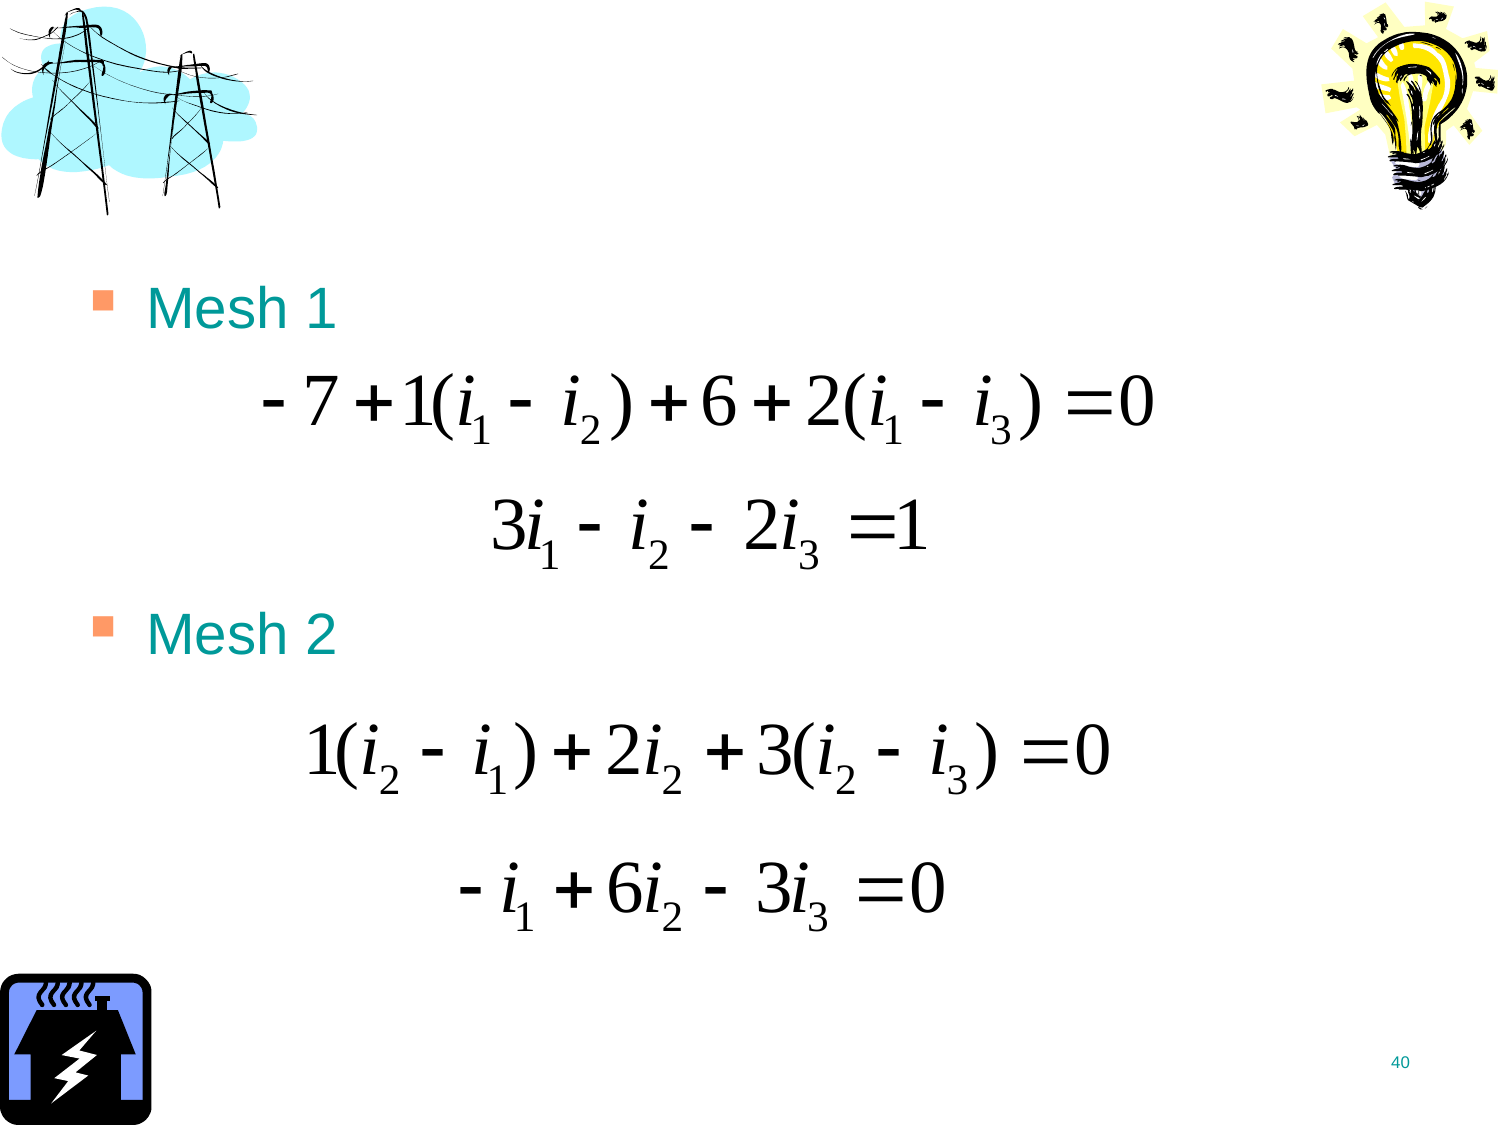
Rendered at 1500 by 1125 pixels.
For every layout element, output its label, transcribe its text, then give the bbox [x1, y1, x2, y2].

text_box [249, 349, 1169, 463]
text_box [480, 474, 938, 588]
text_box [299, 699, 1126, 813]
slide_number 40 [1074, 1024, 1426, 1103]
list Mesh 1 Mesh 2 [74, 262, 1426, 1006]
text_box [446, 837, 960, 951]
